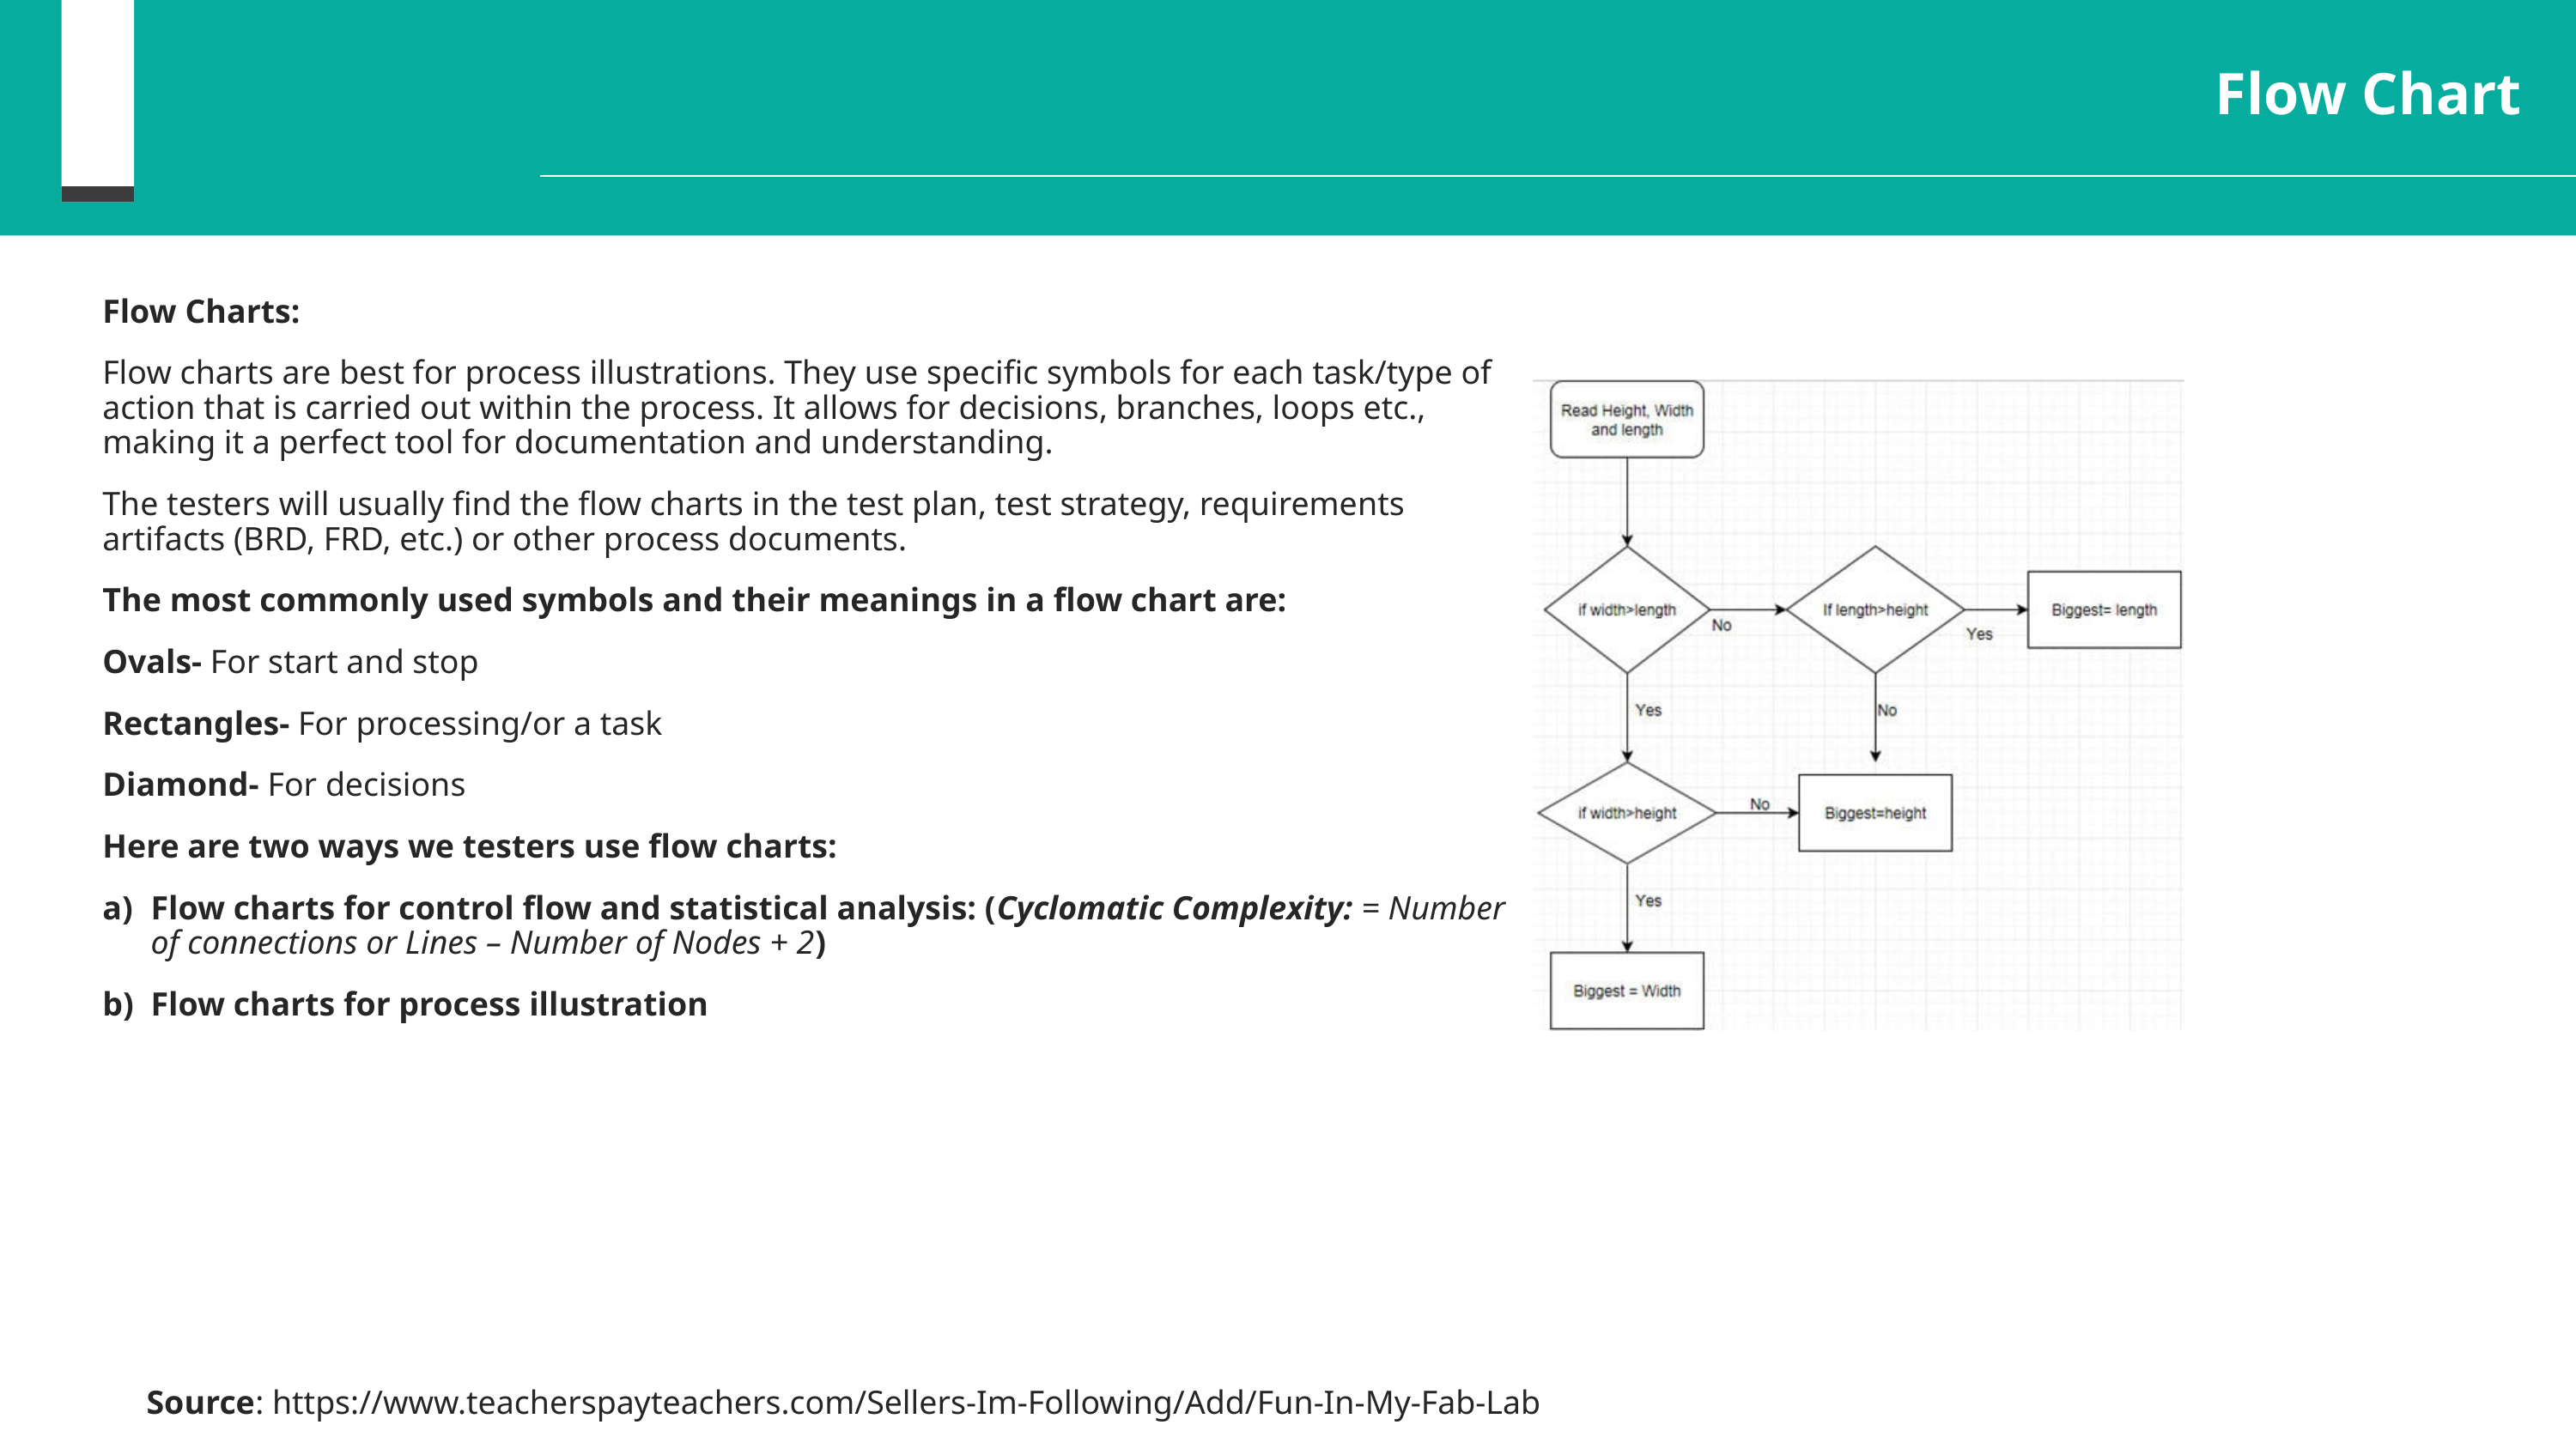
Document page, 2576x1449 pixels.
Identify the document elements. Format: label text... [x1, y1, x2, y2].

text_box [61, 0, 135, 203]
text_box Flow Chart [2202, 50, 2535, 132]
text_box Source: https://www.teacherspayteachers.com/Sellers-Im-Following/Add/Fun-In-My-Fab-Lab [133, 1375, 1871, 1428]
text_box [0, 0, 2576, 237]
picture [1533, 379, 2184, 1031]
text_box Flow Charts: Flow charts are best for process illustrations. They use specific symbols for each task/type of action that is carried out within the process. It allows for decisions, branches, loops etc., making it a perfect tool for documentation and understanding. The testers will usually find the flow charts in the test plan, test strategy, requirements artifacts (BRD, FRD, etc.) or other process documents. The most commonly used symbols and their meanings in a flow chart are: Ovals- For start and stop Rectangles- For processing/or a task Diamond- For decisions Here are two ways we testers use flow charts: Flow charts for control flow and statistical analysis: (Cyclomatic Complexity: = Number of connections or Lines – Number of Nodes + 2) Flow charts for process illustration [89, 288, 1523, 1337]
